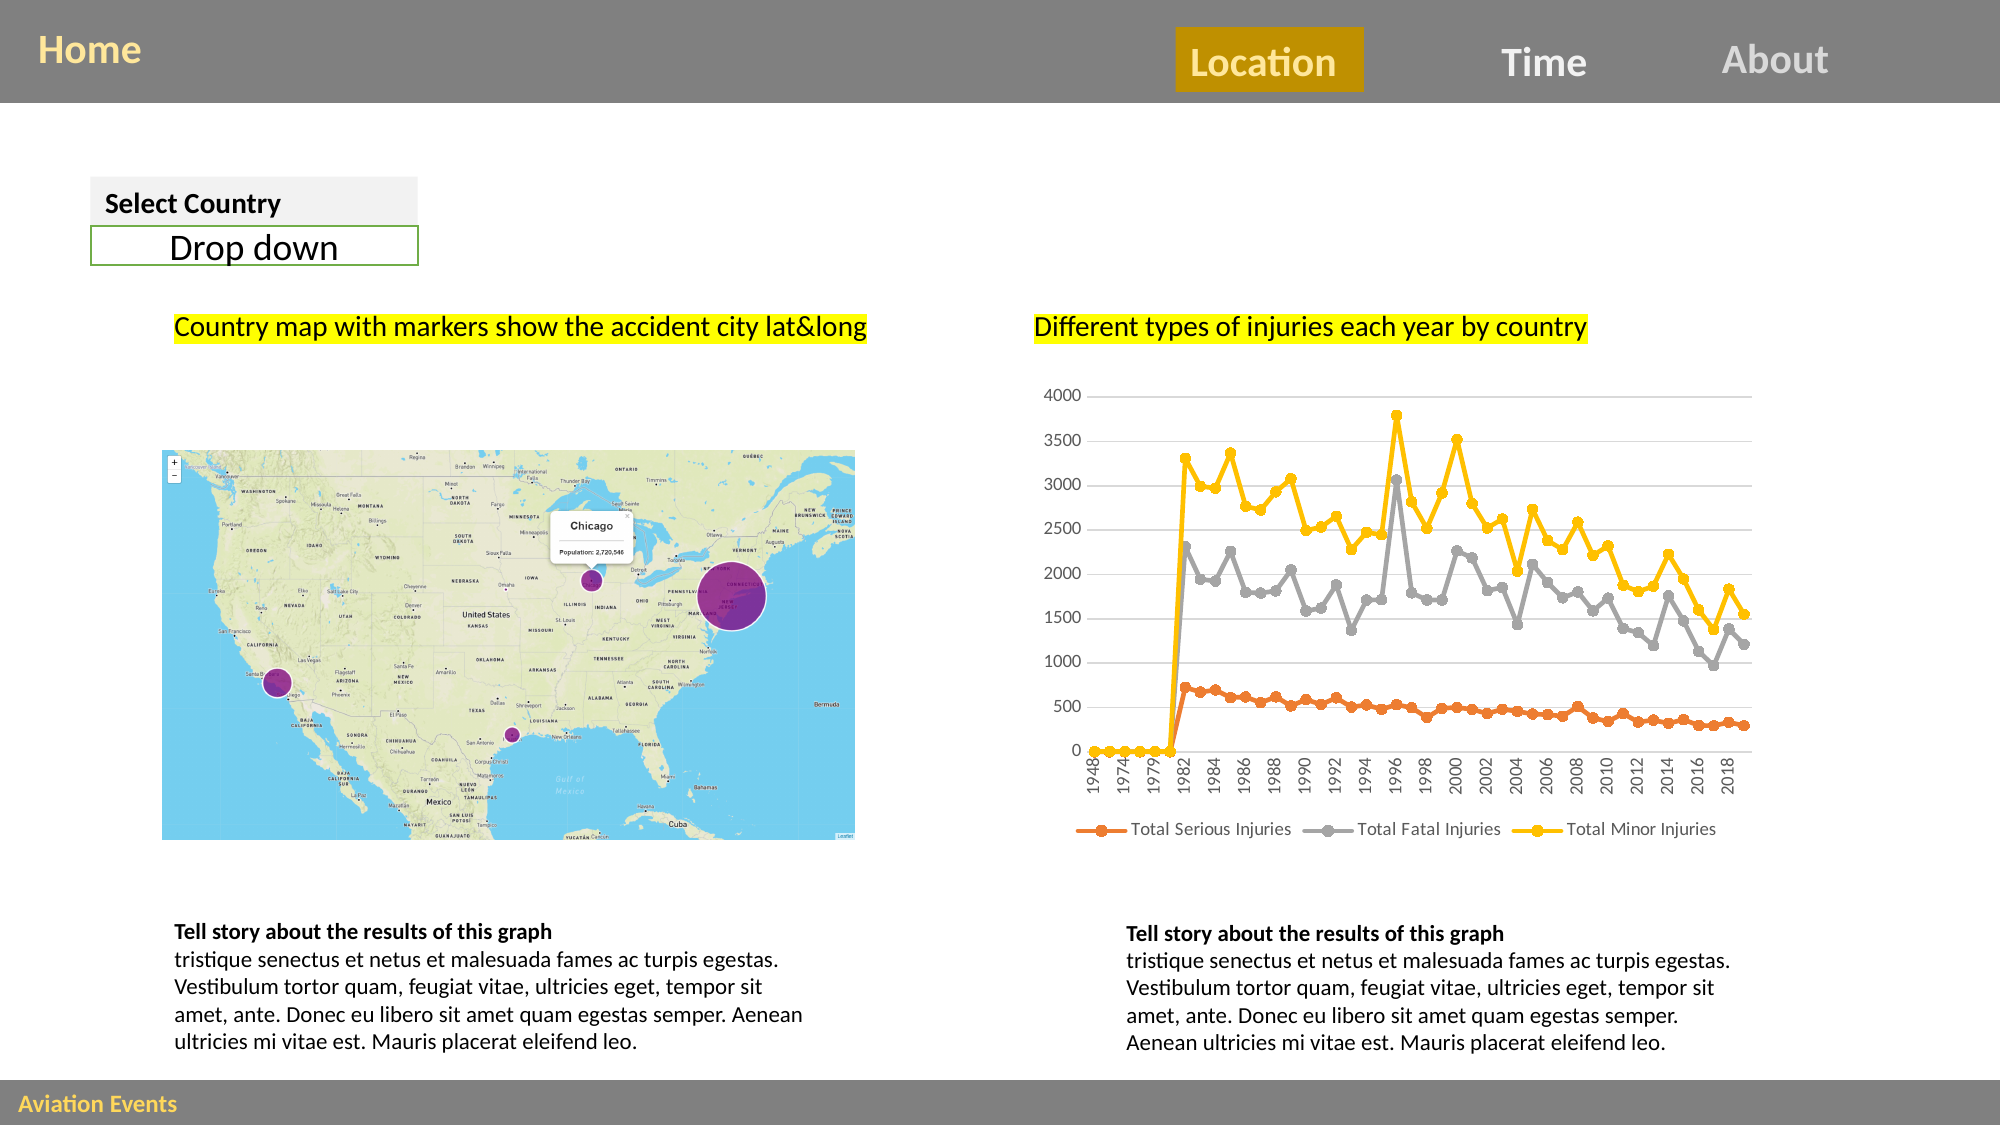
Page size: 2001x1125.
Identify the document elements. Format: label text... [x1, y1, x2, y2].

picture [161, 450, 855, 840]
text_box Location [1175, 27, 1364, 92]
chart [1028, 378, 1767, 847]
text_box Tell story about the results of this graph tristique senectus et netus et malesuada fames ac turpis egestas. Vestibulum tortor quam, feugiat vitae, ultricies eget, tempor sit amet, ante. Donec eu libero sit amet quam egestas semper. Aenean ultricies mi vitae est. Mauris placerat eleifend leo. [159, 909, 831, 1062]
text_box Time [1450, 27, 1639, 93]
text_box Tell story about the results of this graph tristique senectus et netus et malesuada fames ac turpis egestas. Vestibulum tortor quam, feugiat vitae, ultricies eget, tempor sit amet, ante. Donec eu libero sit amet quam egestas semper. Aenean ultricies mi vitae est. Mauris placerat eleifend leo. [1111, 910, 1751, 1063]
text_box Select Country [89, 175, 419, 227]
text_box Country map with markers show the accident city lat&long [159, 299, 898, 350]
text_box About [1681, 24, 1870, 90]
text_box Drop down [90, 225, 419, 266]
text_box Different types of injuries each year by country [1019, 299, 1870, 350]
